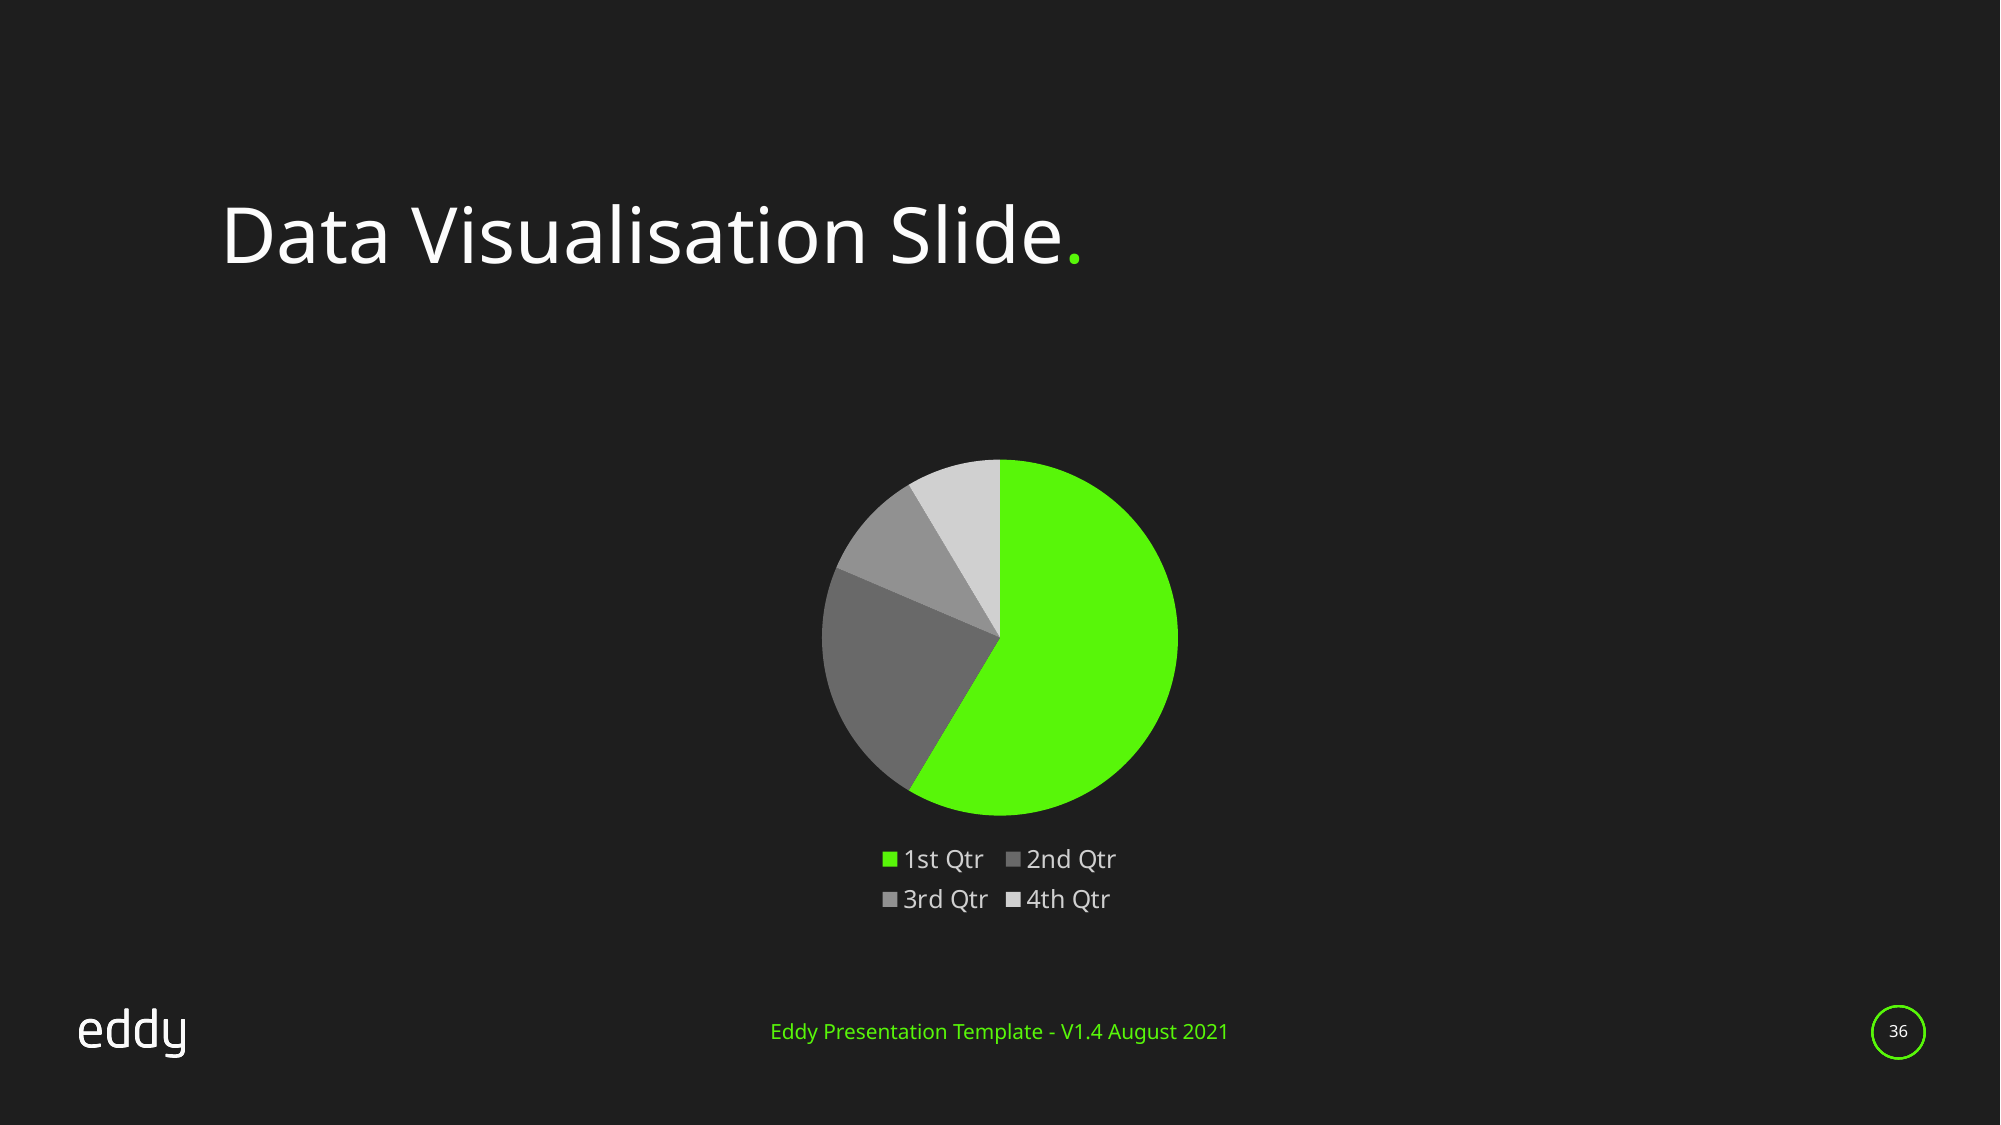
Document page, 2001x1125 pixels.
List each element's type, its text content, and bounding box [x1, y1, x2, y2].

chart [746, 450, 1254, 923]
list Data Visualisation Slide. [220, 184, 1780, 433]
footer Eddy Presentation Template - V1.4 August 2021 [575, 940, 1424, 1125]
slide_number 36 [1797, 940, 2000, 1125]
picture [79, 1008, 185, 1058]
